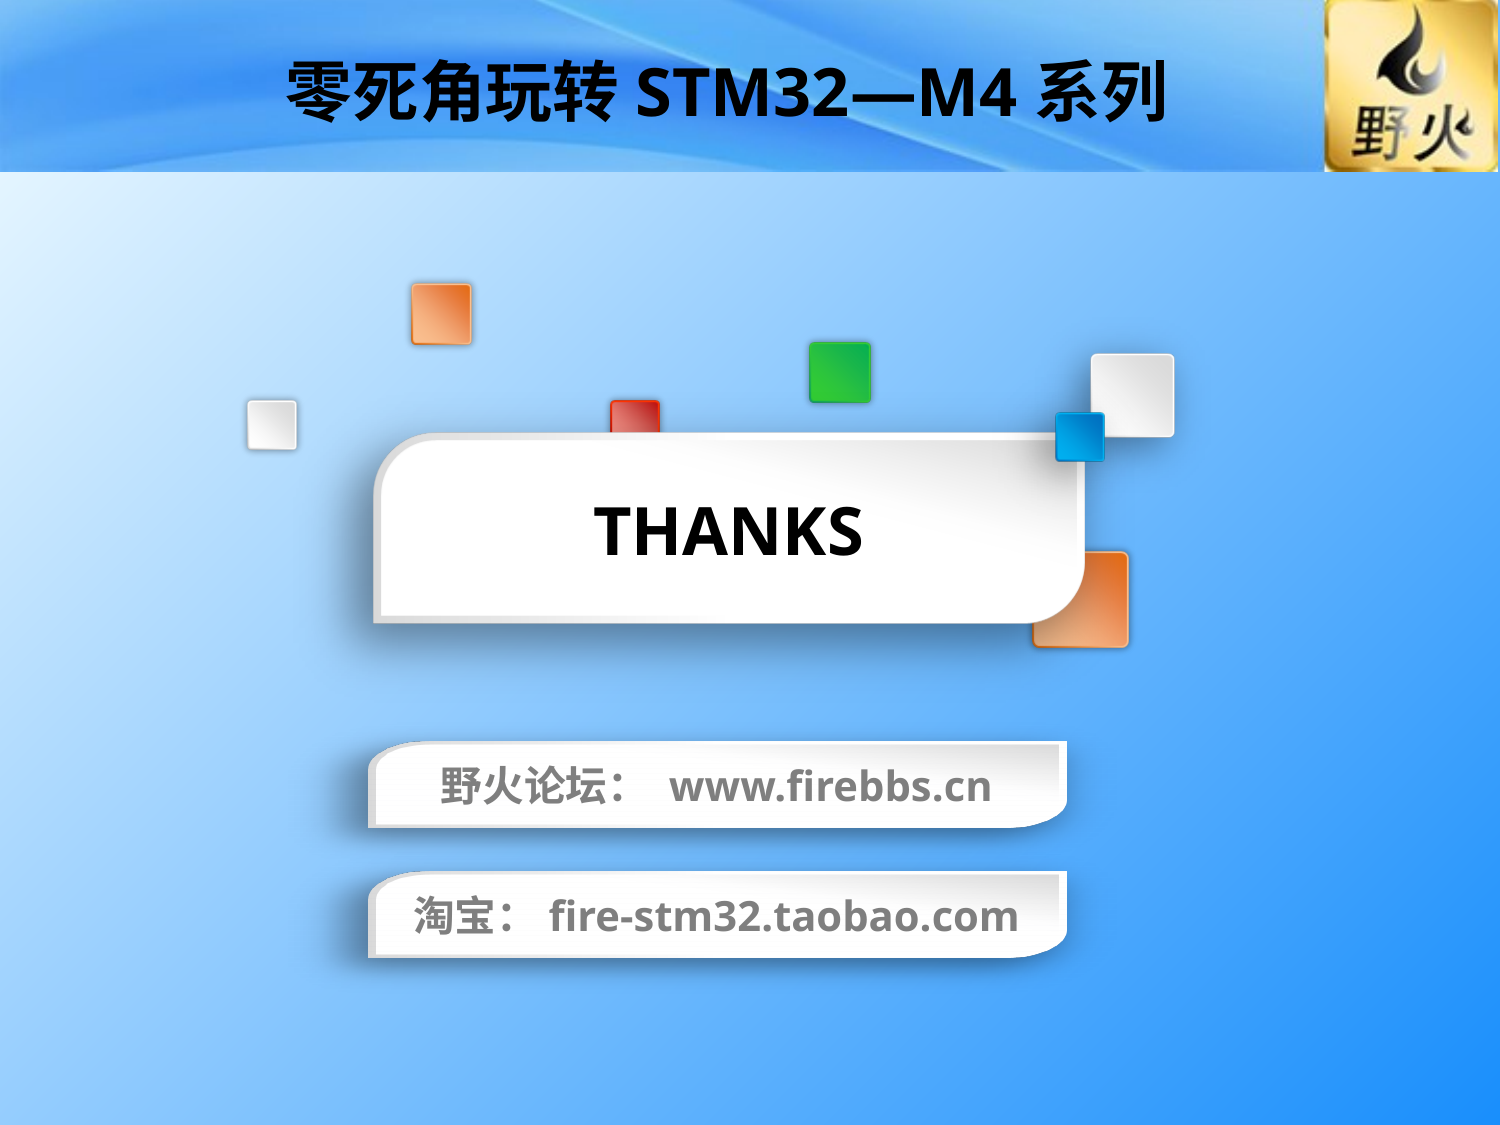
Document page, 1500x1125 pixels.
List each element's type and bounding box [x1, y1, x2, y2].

text_box [979, 358, 1153, 533]
text_box [235, 388, 309, 463]
text_box [273, 845, 1129, 1001]
text_box [273, 715, 1129, 845]
text_box [1022, 304, 1224, 507]
text_box [277, 376, 1148, 717]
text_box [796, 329, 884, 375]
text_box [398, 270, 485, 359]
picture [0, 0, 1498, 172]
